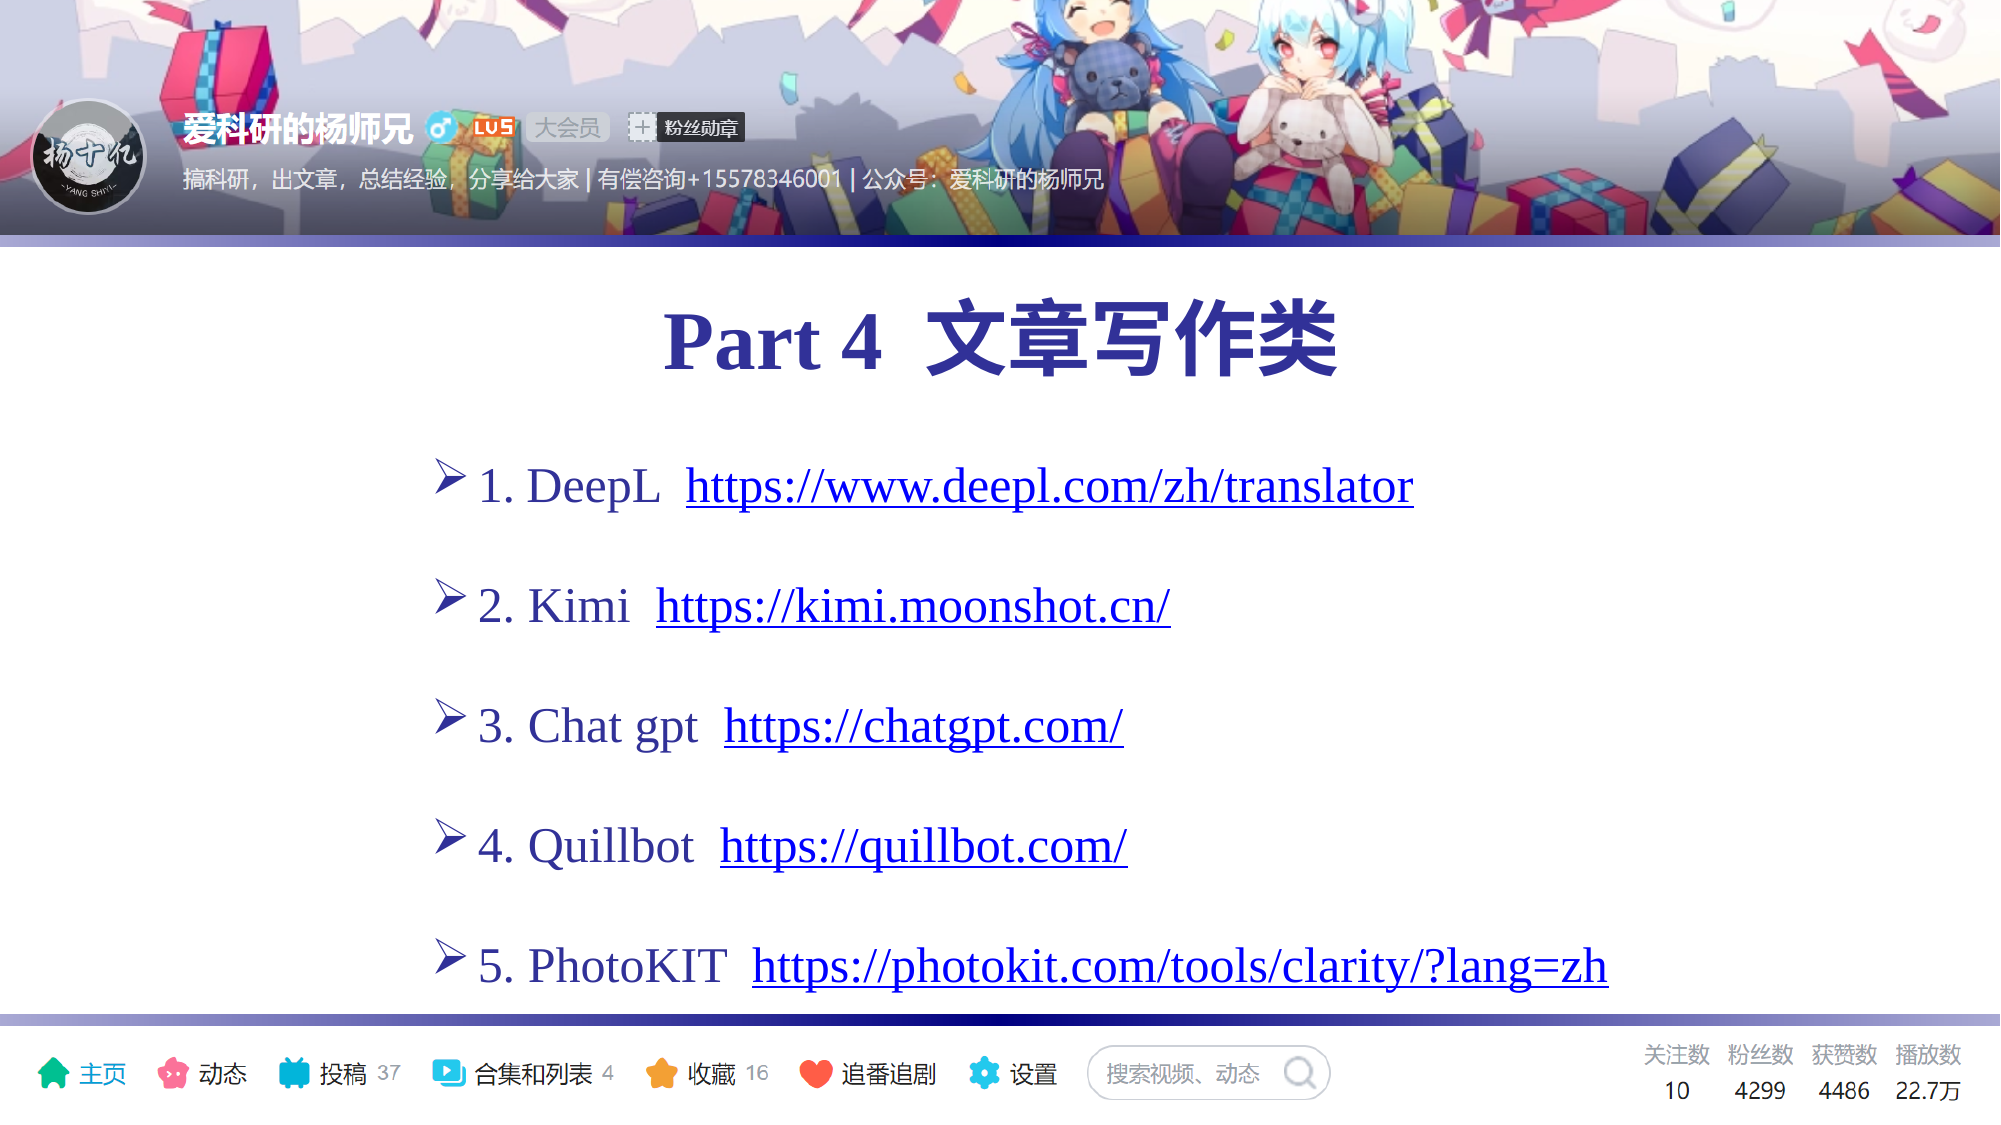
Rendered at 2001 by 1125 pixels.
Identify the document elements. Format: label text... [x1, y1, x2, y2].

picture [0, 0, 2000, 235]
picture [0, 1026, 2000, 1122]
text_box 1. DeepL https://www.deepl.com/zh/translator 2. Kimi https://kimi.moonshot.cn/ 3. Chat gpt https://chatgpt.com/ 4. Quillbot https://quillbot.com/ 5. PhotoKIT https://photokit.com/tools/clarity/?lang=zh [294, 385, 1706, 1090]
text_box Part 4 文章写作类 [421, 278, 1508, 385]
